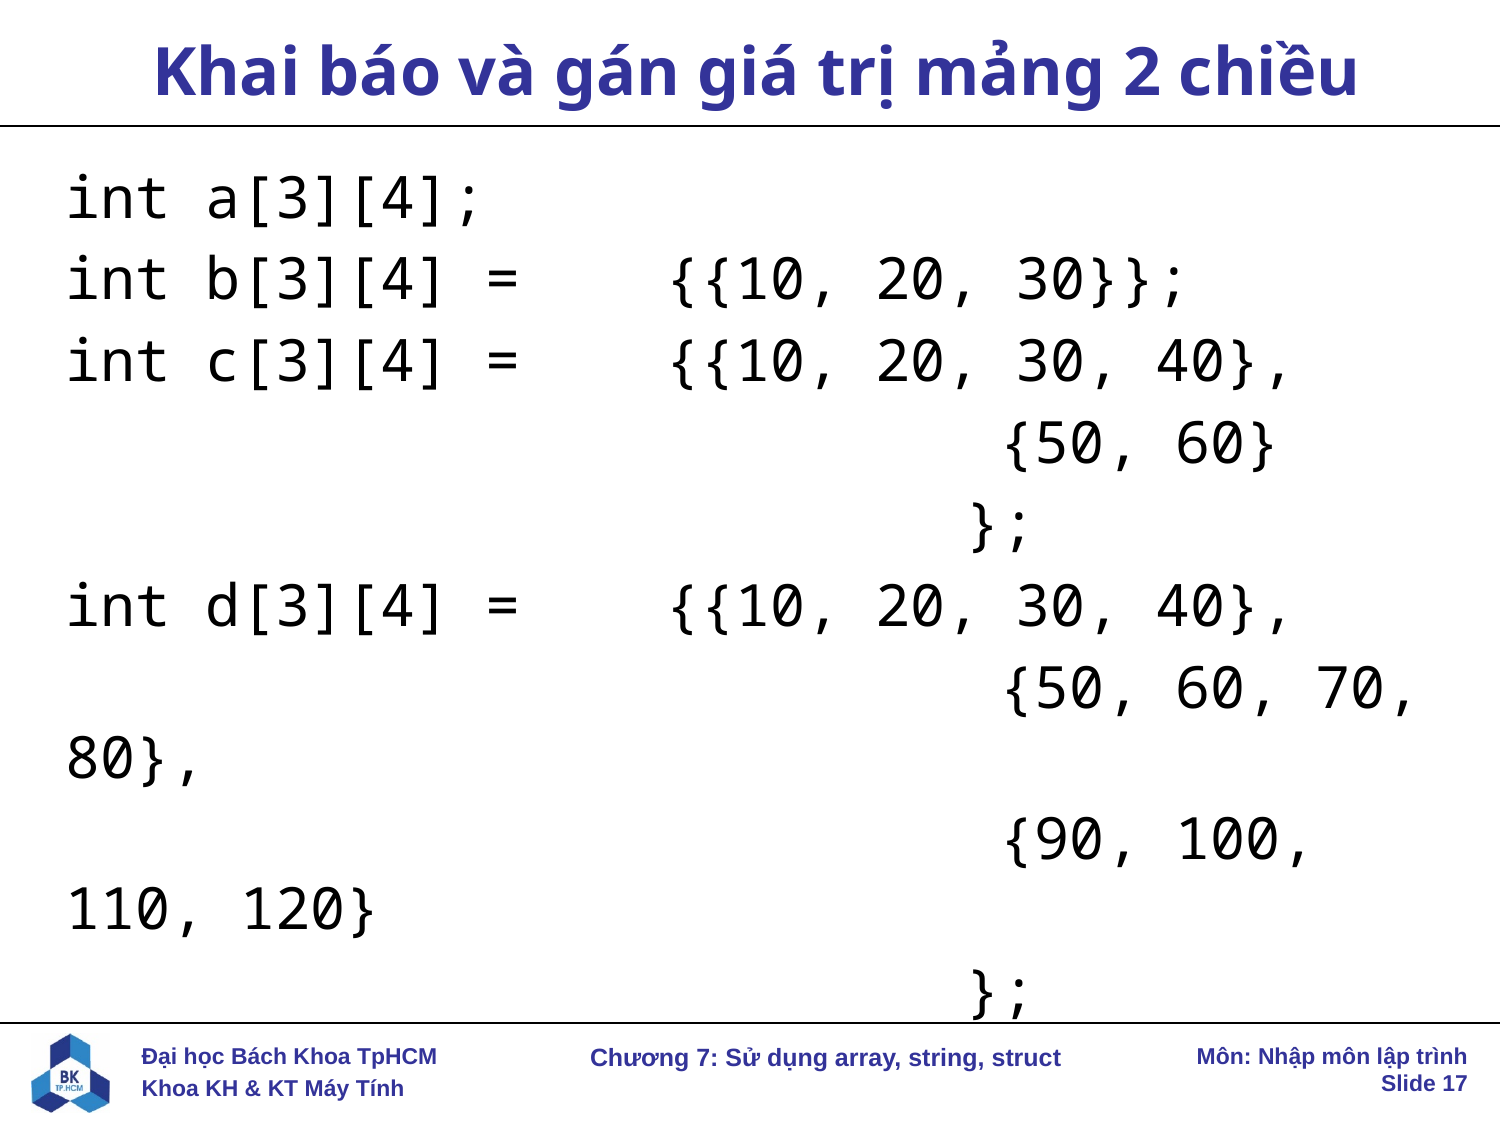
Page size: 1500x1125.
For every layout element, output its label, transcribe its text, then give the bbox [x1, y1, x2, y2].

title Khai báo và gán giá trị mảng 2 chiều [50, 12, 1463, 125]
picture [31, 1033, 110, 1113]
list int a[3][4]; int b[3][4] = {{10, 20, 30}}; int c[3][4] = {{10, 20, 30, 40}, {50, 60} }; int d[3][4] = {{10, 20, 30, 40}, {50, 60, 70, 80}, {90, 100, 110, 120} }; [50, 152, 1463, 1000]
